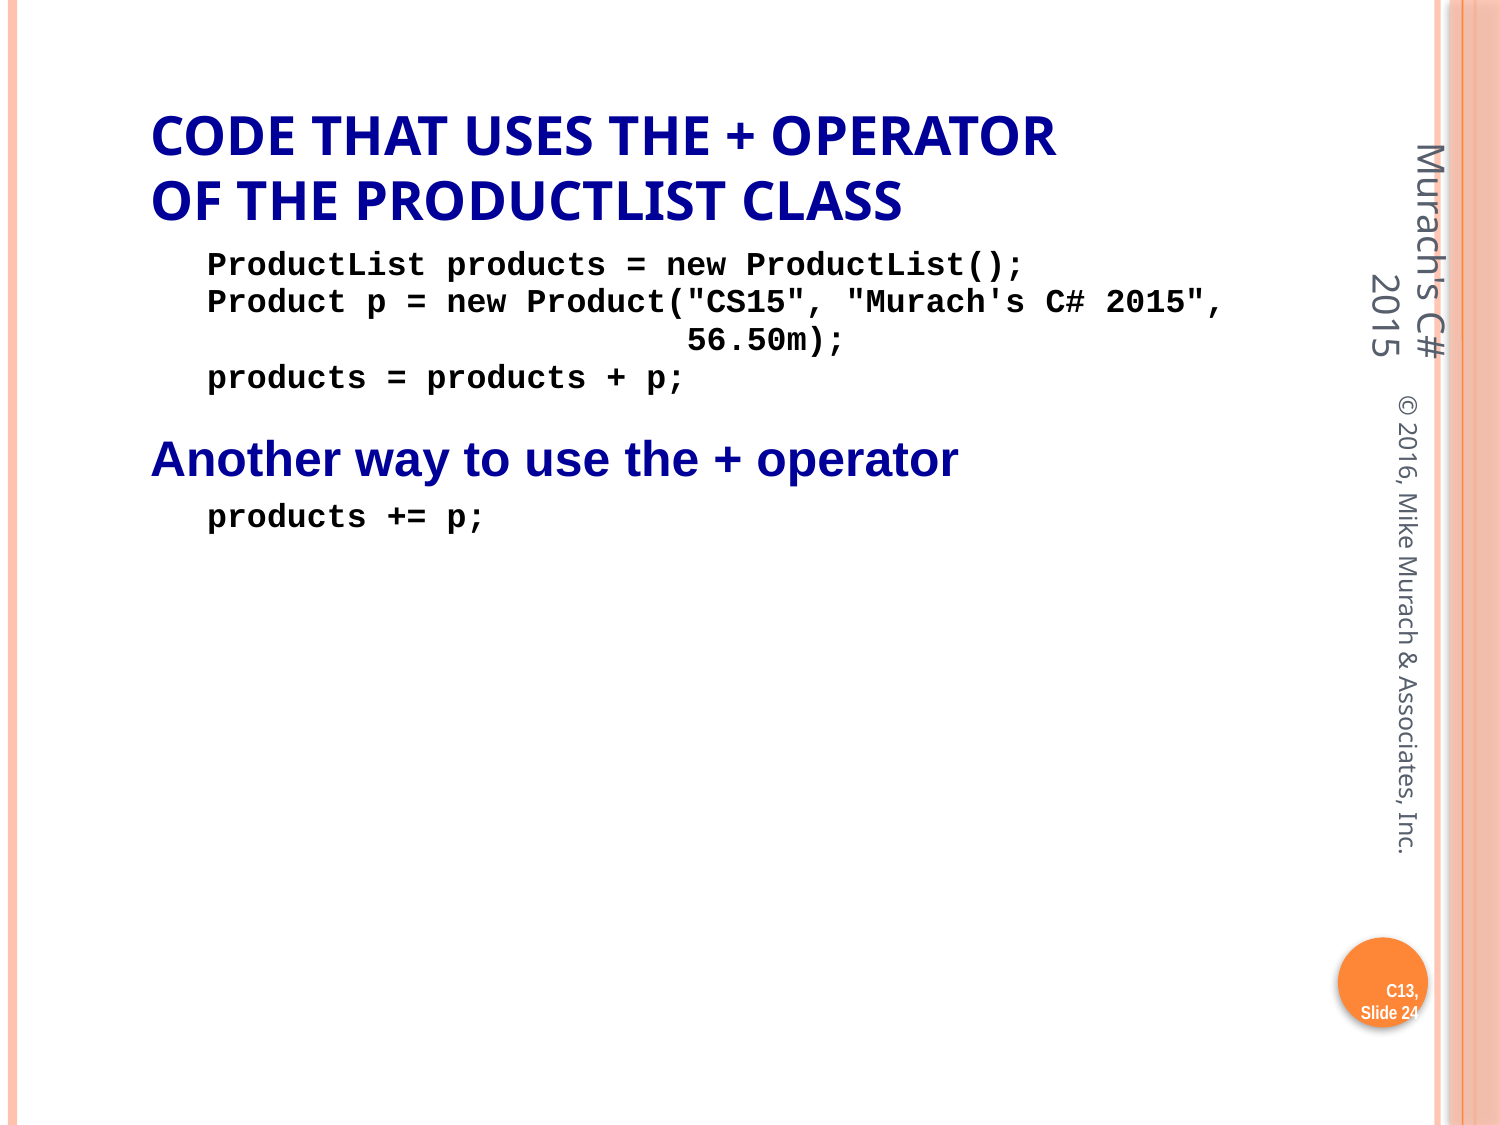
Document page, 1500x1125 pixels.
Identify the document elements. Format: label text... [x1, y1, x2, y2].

title Code that uses the + operator of the ProductList class [150, 99, 1350, 232]
slide_number C13, Slide 24 [1333, 940, 1434, 1027]
footer © 2016, Mike Murach & Associates, Inc. [1379, 380, 1440, 906]
slide_number Murach's C# 2015 [1378, 43, 1442, 374]
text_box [149, 246, 1349, 551]
